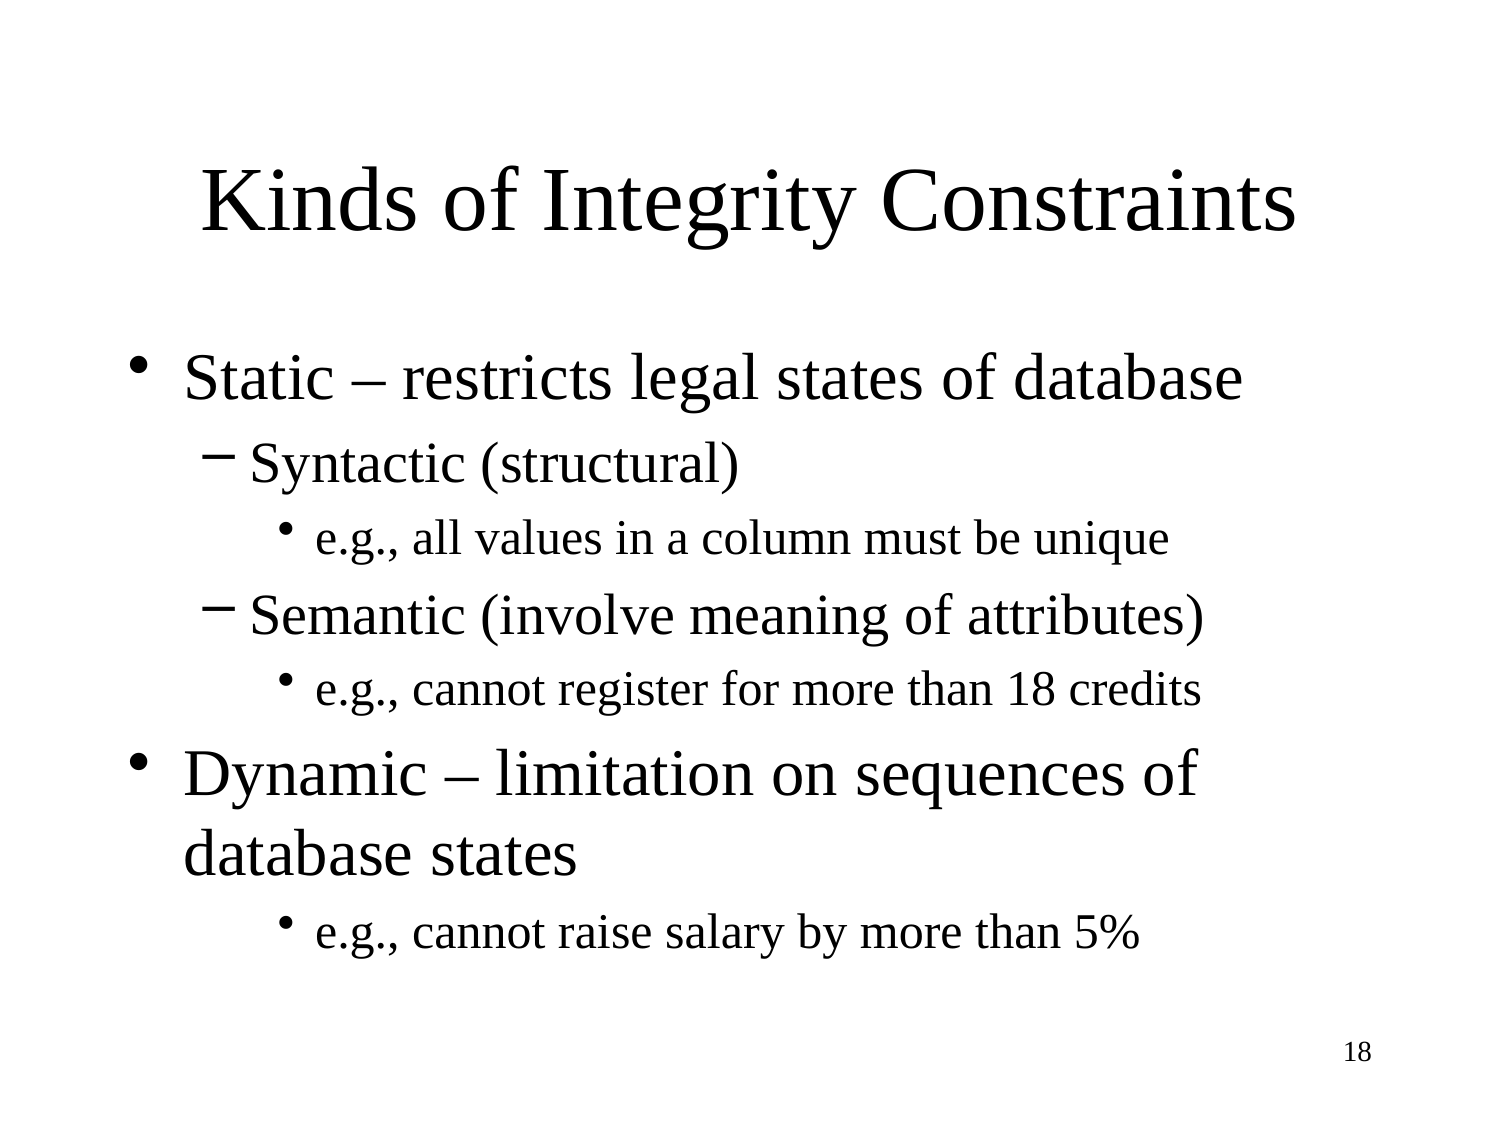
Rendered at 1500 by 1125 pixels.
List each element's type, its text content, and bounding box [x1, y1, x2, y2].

title Kinds of Integrity Constraints [112, 99, 1388, 288]
slide_number 18 [1074, 1024, 1388, 1101]
list Static – restricts legal states of database Syntactic (structural) e.g., all values in a column must be unique Semantic (involve meaning of attributes) e.g., cannot register for more than 18 credits Dynamic – limitation on sequences of database states e.g., cannot raise salary by more than 5% [112, 324, 1388, 1001]
